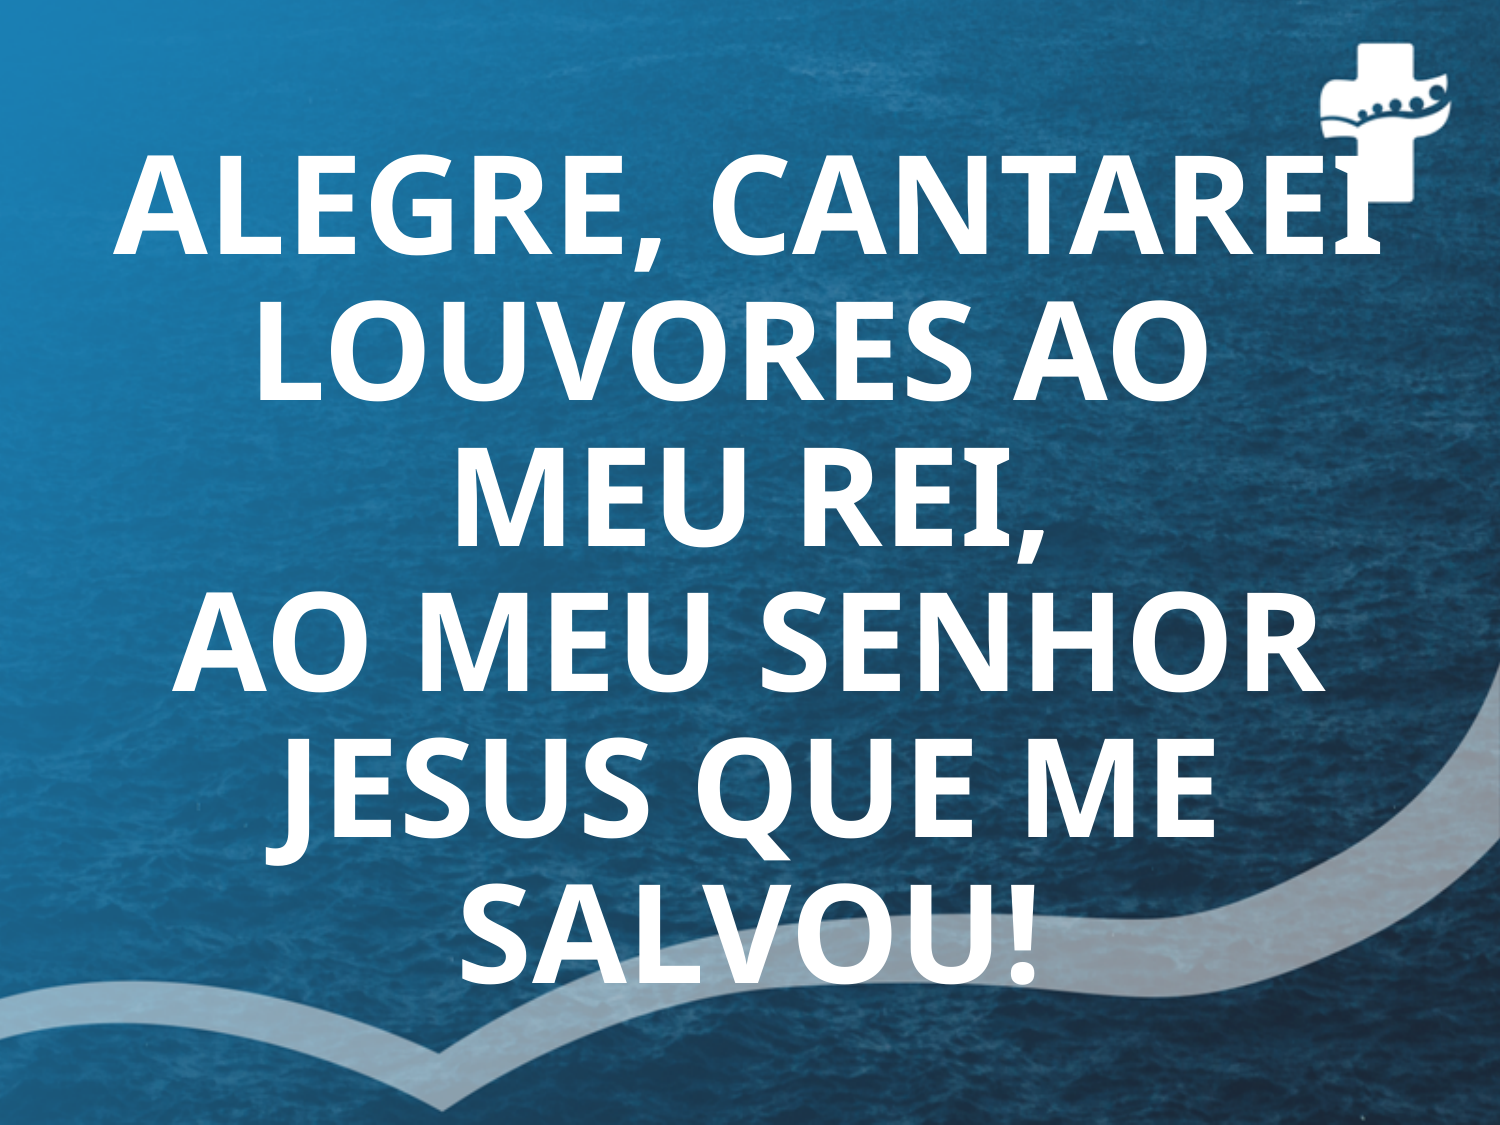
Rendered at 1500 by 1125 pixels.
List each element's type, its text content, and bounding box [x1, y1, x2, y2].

picture [0, 668, 1500, 1125]
picture [0, 0, 1500, 479]
title ALEGRE, CANTAREI LOUVORES AO MEU REI, AO MEU SENHOR JESUS QUE ME SALVOU! [0, 479, 1500, 668]
